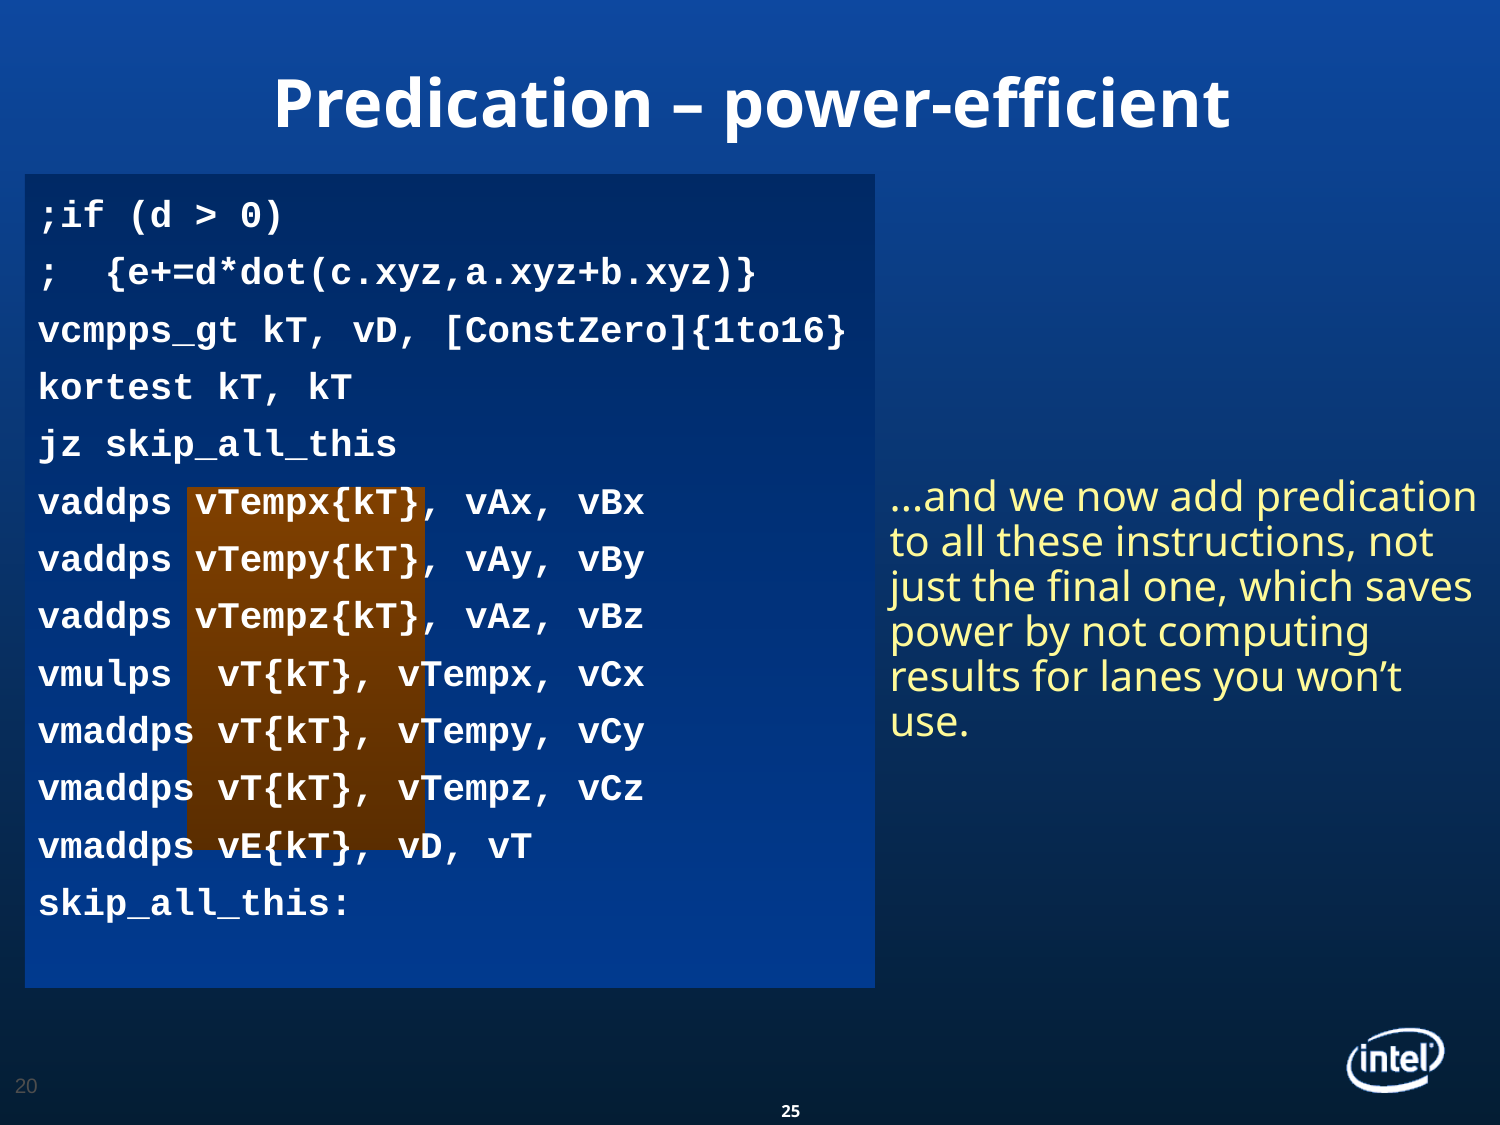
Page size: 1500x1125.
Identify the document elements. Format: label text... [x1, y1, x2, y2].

picture [1337, 1022, 1452, 1100]
text_box 20 [0, 1064, 100, 1105]
text_box [24, 174, 875, 988]
title Predication – power-efficient [62, 37, 1443, 176]
list ;if (d > 0) ; {e+=d*dot(c.xyz,a.xyz+b.xyz)} vcmpps_gt kT, vD, [ConstZero]{1to16} kortest kT, kT jz skip_all_this vaddps vTempx{kT}, vAx, vBx vaddps vTempy{kT}, vAy, vBy vaddps vTempz{kT}, vAz, vBz vmulps vT{kT}, vTempx, vCx vmaddps vT{kT}, vTempy, vCy vmaddps vT{kT}, vTempz, vCz vmaddps vE{kT}, vD, vT skip_all_this: [37, 187, 950, 1005]
list ...and we now add predication to all these instructions, not just the final one, which saves power by not computing results for lanes you won’t use. [950, 212, 1500, 993]
